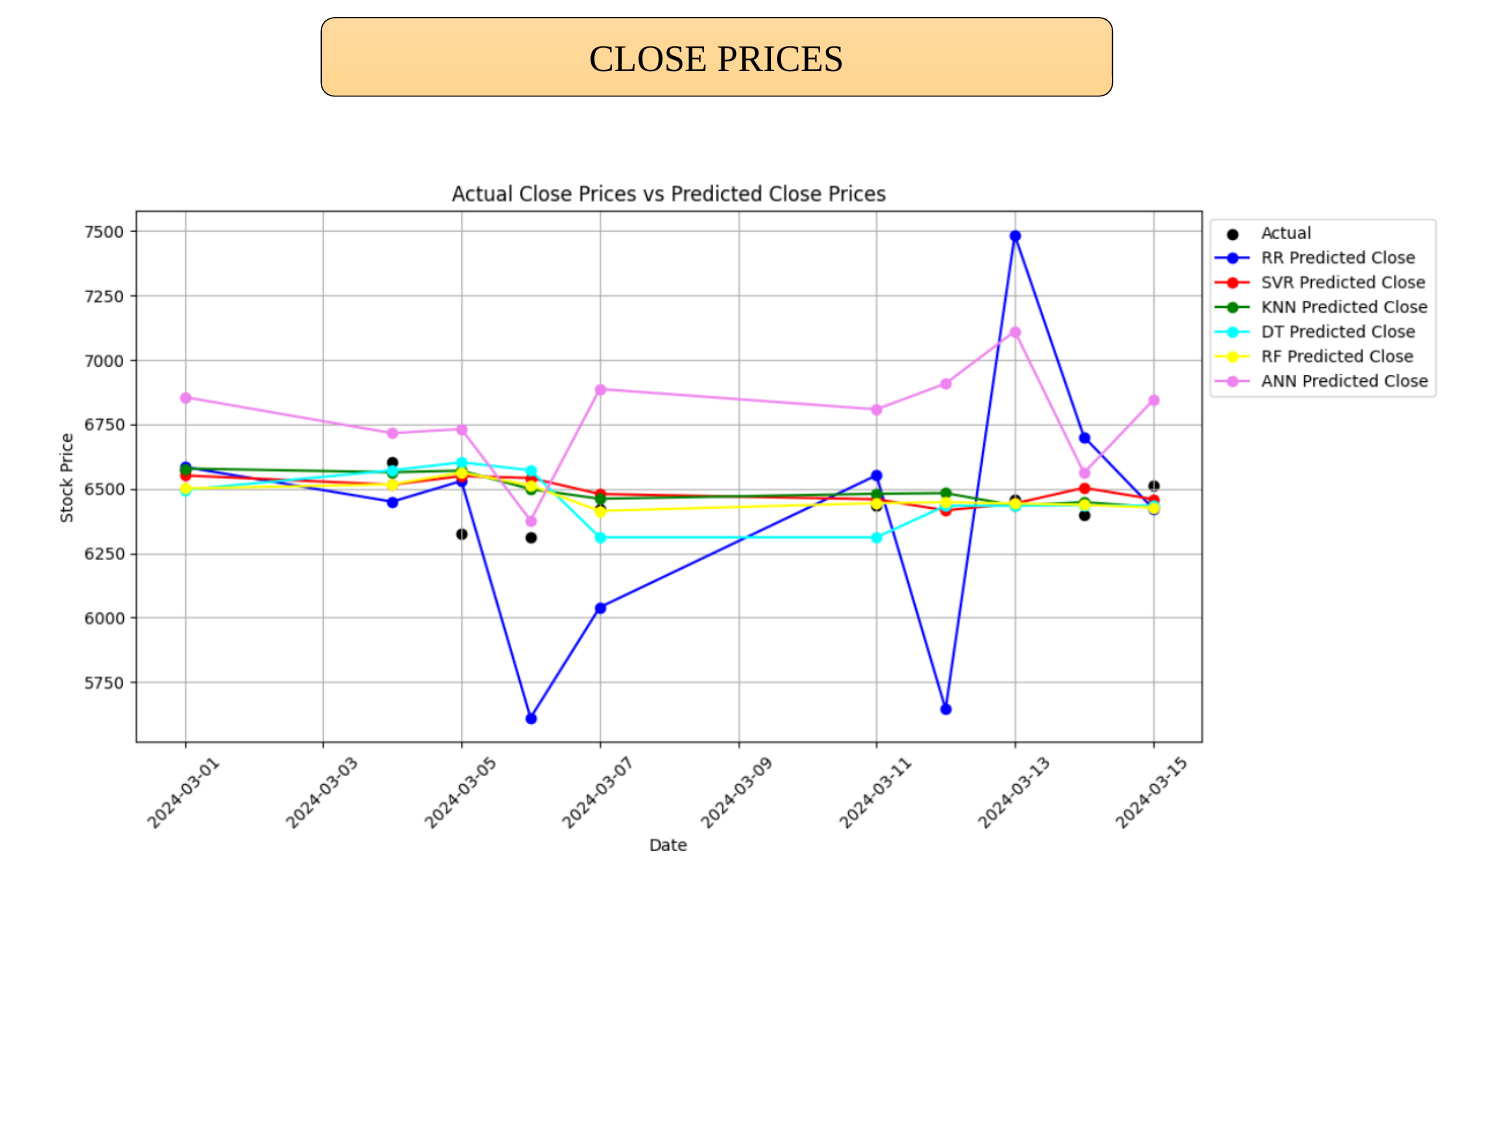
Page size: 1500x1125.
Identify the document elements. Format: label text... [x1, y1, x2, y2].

text_box CLOSE PRICES [320, 17, 1114, 97]
picture [56, 169, 1444, 855]
